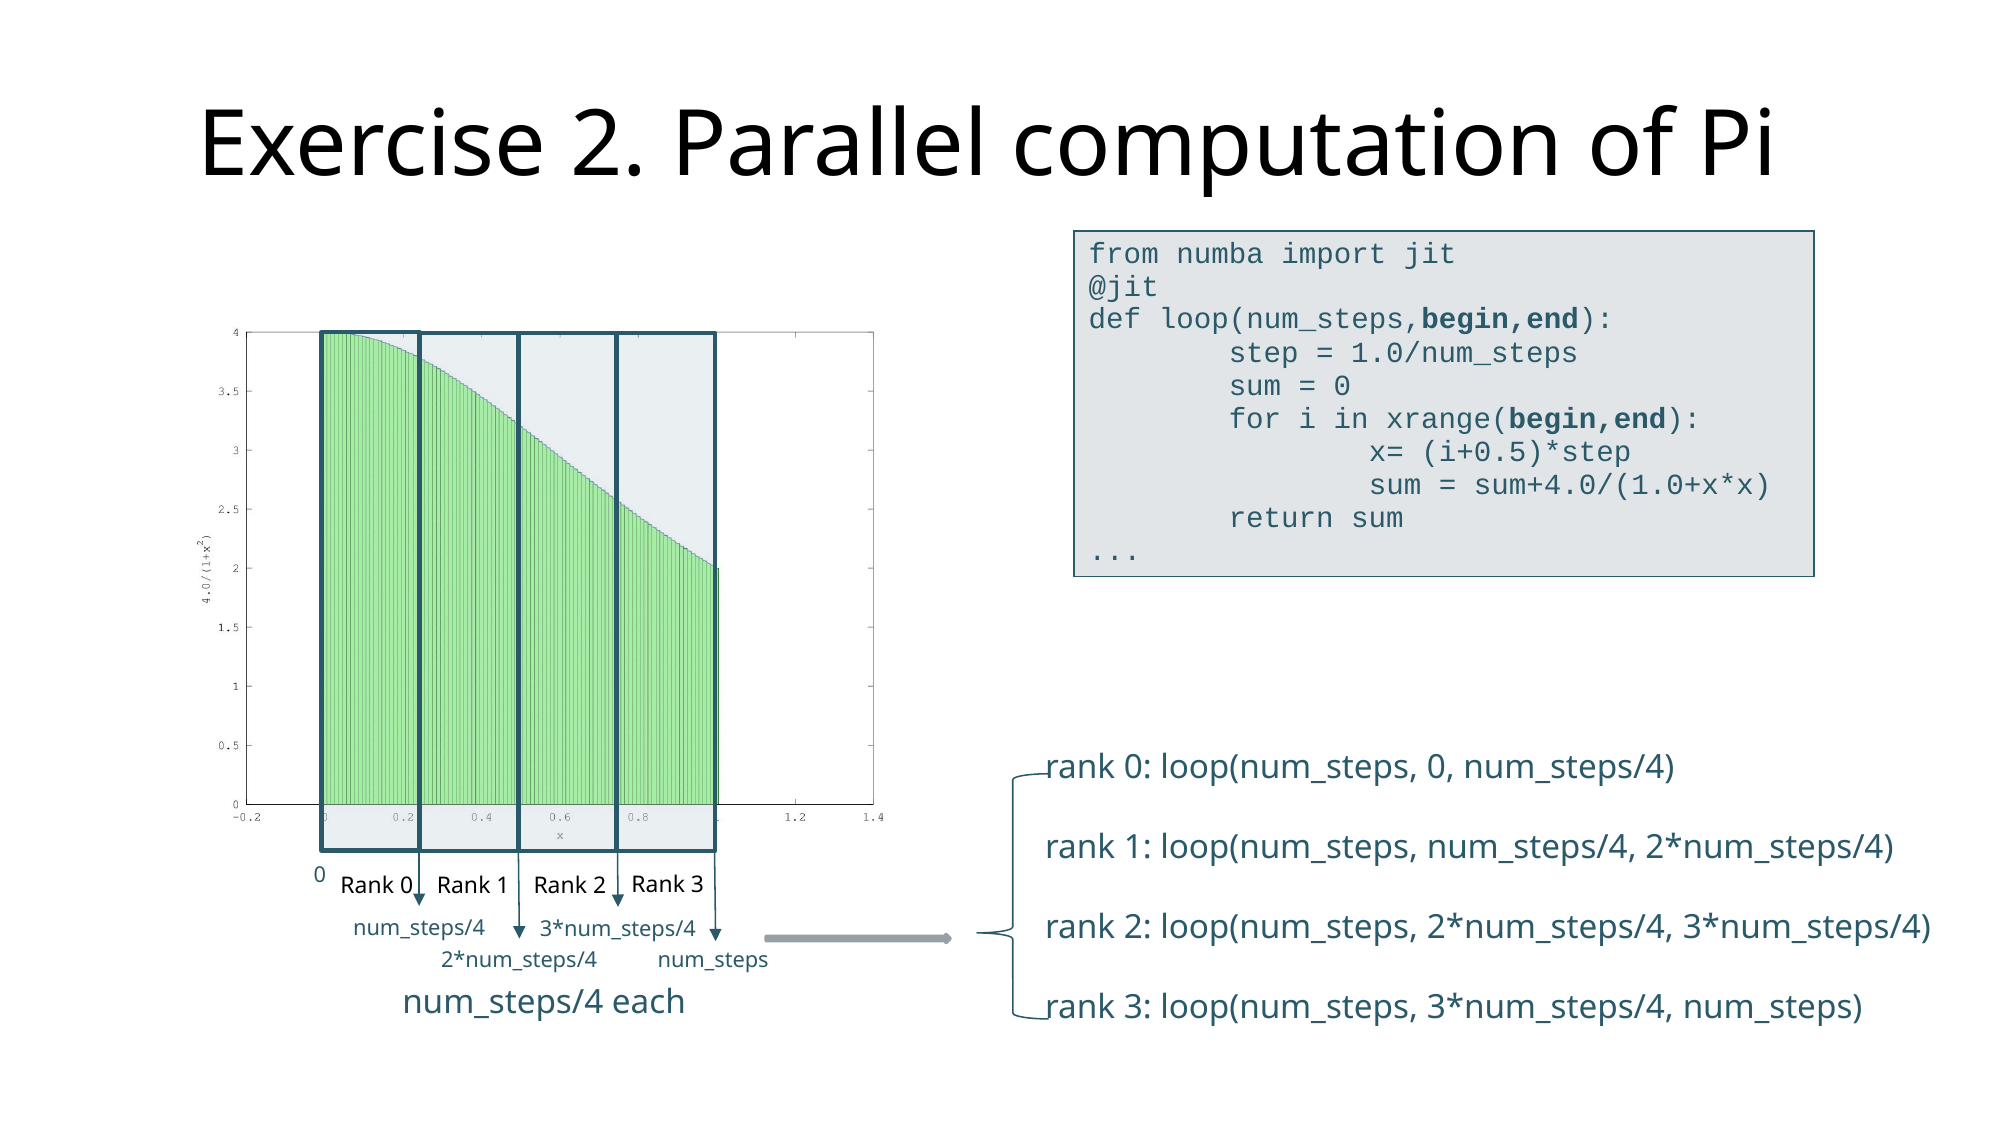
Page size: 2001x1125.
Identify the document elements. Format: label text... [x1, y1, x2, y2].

text_box num_steps [642, 938, 761, 980]
text_box 2*num_steps/4 [426, 938, 613, 980]
text_box num_steps/4 [338, 909, 500, 947]
title Exercise 2. Parallel computation of Pi [99, 45, 1900, 233]
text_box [766, 737, 1930, 1082]
table_header from numba import jit @jit def loop(num_steps,begin,end): step = 1.0/num_steps sum = 0 for i in xrange(begin,end): x= (i+0.5)*step sum = sum+4.0/(1.0+x*x) return sum ... [1075, 232, 1813, 576]
text_box num_steps/4 each [387, 972, 701, 1028]
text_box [193, 317, 895, 902]
text_box 3*num_steps/4 [525, 909, 709, 948]
